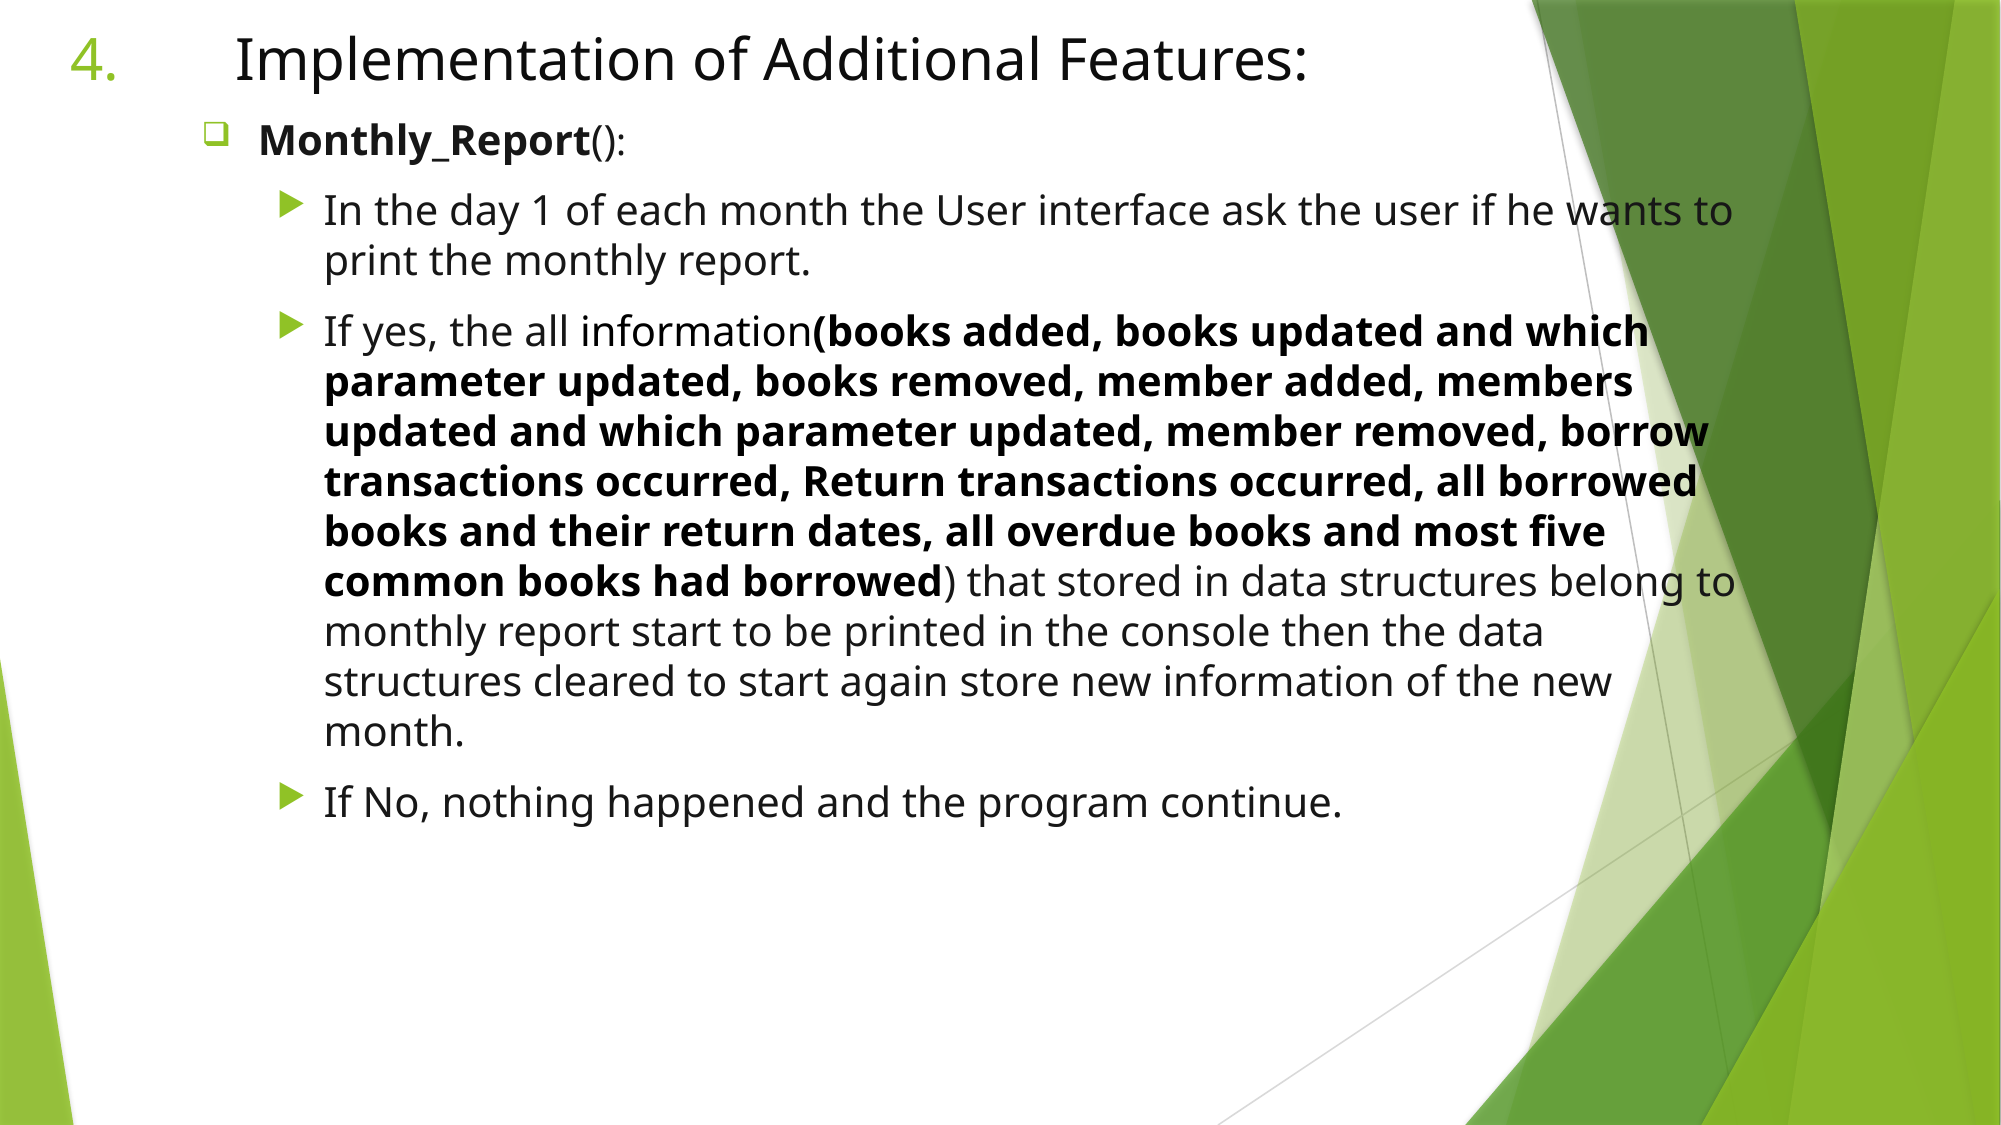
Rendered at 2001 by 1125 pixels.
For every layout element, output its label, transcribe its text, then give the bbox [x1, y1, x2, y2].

list 4. Implementation of Additional Features: Monthly_Report(): In the day 1 of each month the User interface ask the user if he wants to print the monthly report. If yes, the all information(books added, books updated and which parameter updated, books removed, member added, members updated and which parameter updated, member removed, borrow transactions occurred, Return transactions occurred, all borrowed books and their return dates, all overdue books and most five common books had borrowed) that stored in data structures belong to monthly report start to be printed in the console then the data structures cleared to start again store new information of the new month. If No, nothing happened and the program continue. [55, 14, 1759, 1125]
